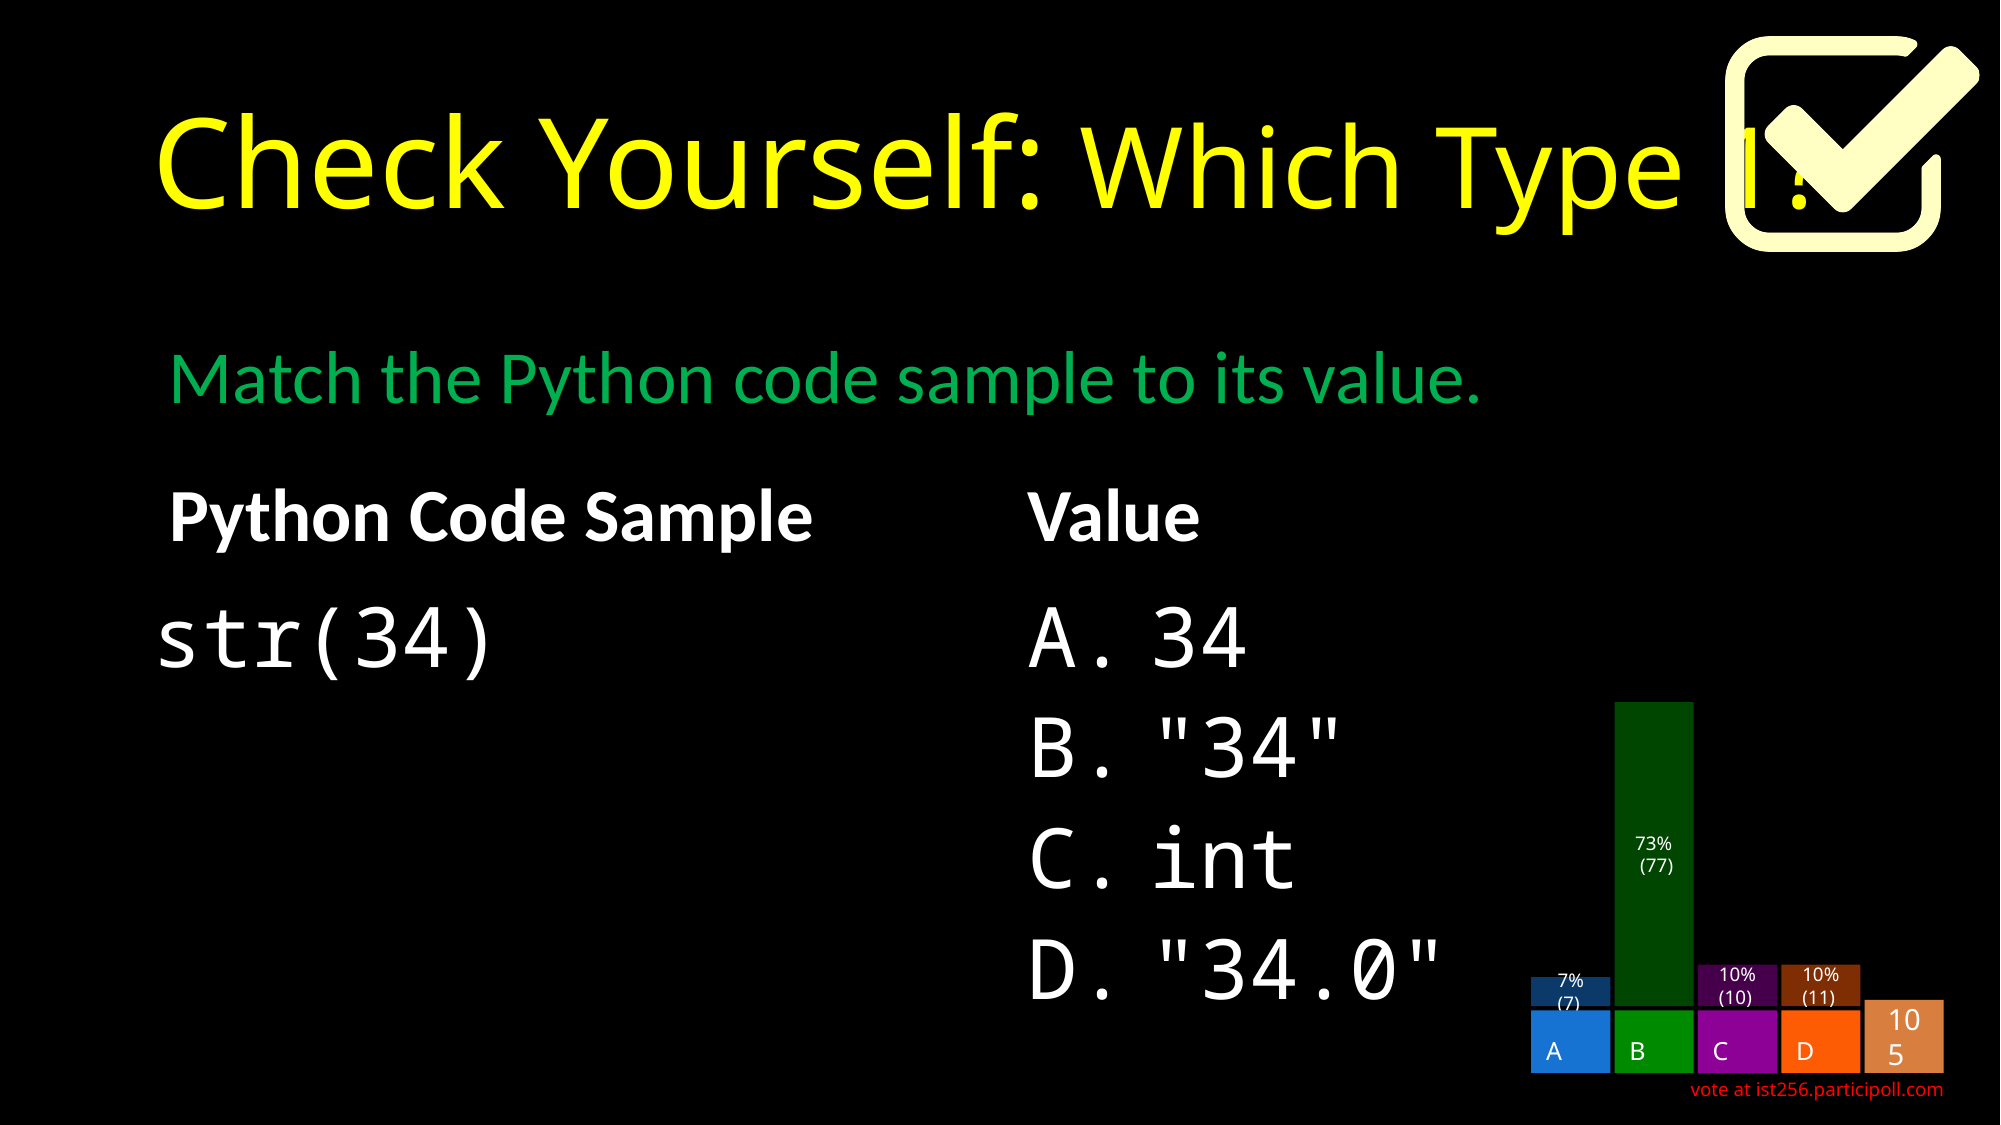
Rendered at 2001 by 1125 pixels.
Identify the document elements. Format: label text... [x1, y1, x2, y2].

text_box A [1531, 1010, 1611, 1073]
list 34 "34" int "34.0" [1012, 587, 1863, 1016]
text_box 7% (7) [1531, 977, 1611, 1007]
list Python Code Sample [154, 430, 1001, 566]
text_box 10% (11) [1781, 964, 1861, 1007]
text_box B [1614, 1010, 1694, 1073]
text_box C [1697, 1010, 1778, 1073]
text_box 10% (10) [1697, 964, 1778, 1007]
list str(34) [137, 587, 984, 1016]
picture [1725, 16, 1980, 271]
text_box 73% (77) [1614, 702, 1694, 1007]
text_box vote at ist256.participoll.com [1437, 1072, 1959, 1105]
title Check Yourself: Which Type 1? [137, 59, 1863, 278]
list Value [1012, 430, 1863, 566]
text_box Match the Python code sample to its value. [154, 320, 1863, 426]
text_box [1864, 999, 1944, 1072]
text_box D [1781, 1010, 1861, 1073]
